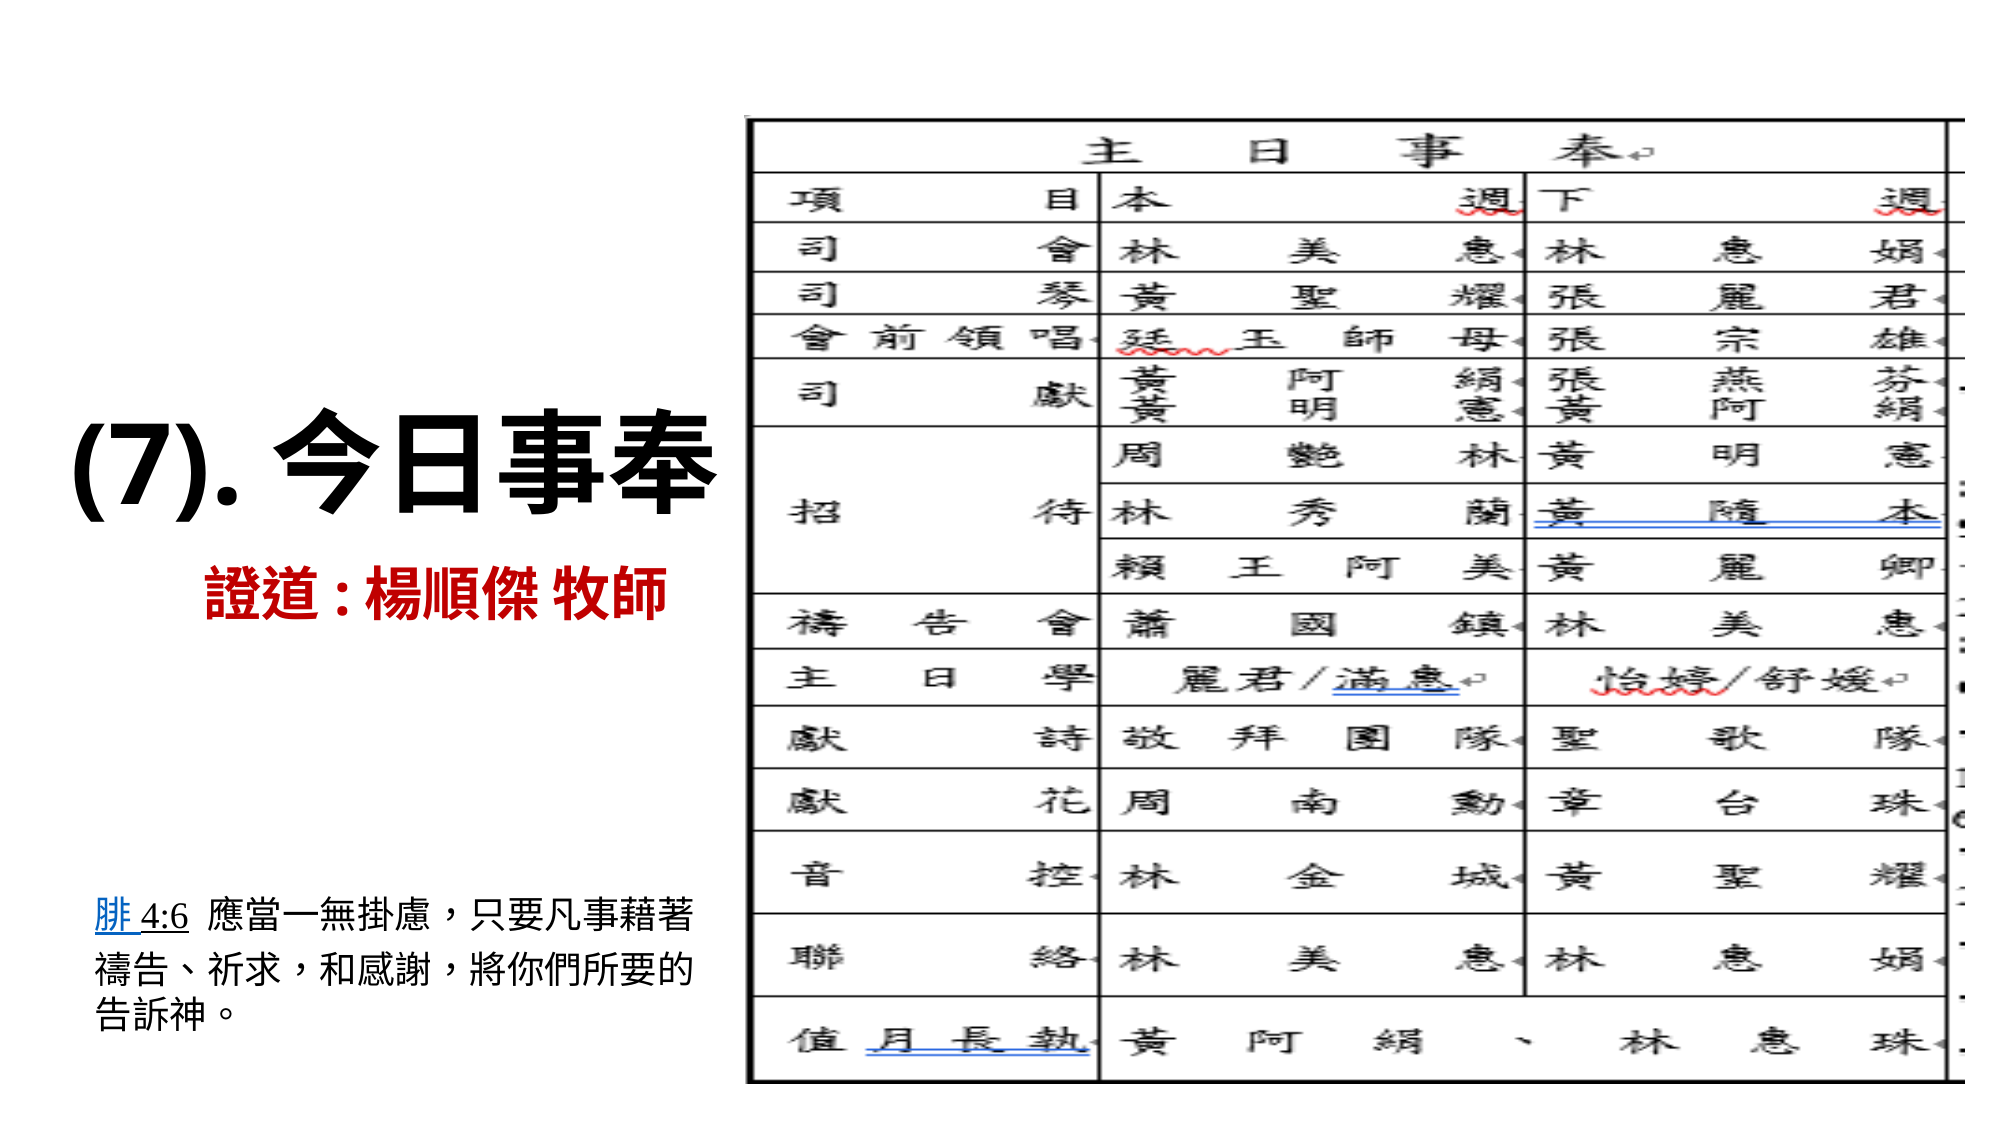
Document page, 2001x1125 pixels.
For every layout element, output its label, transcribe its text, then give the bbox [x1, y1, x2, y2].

text_box 腓 4:6 應當一無掛慮，只要凡事藉著禱告、祈求，和感謝，將你們所要的告訴神。 [80, 884, 723, 1044]
picture [744, 115, 1965, 1084]
text_box (7).今日事奉 證道:楊順傑 牧師 [55, 384, 735, 635]
